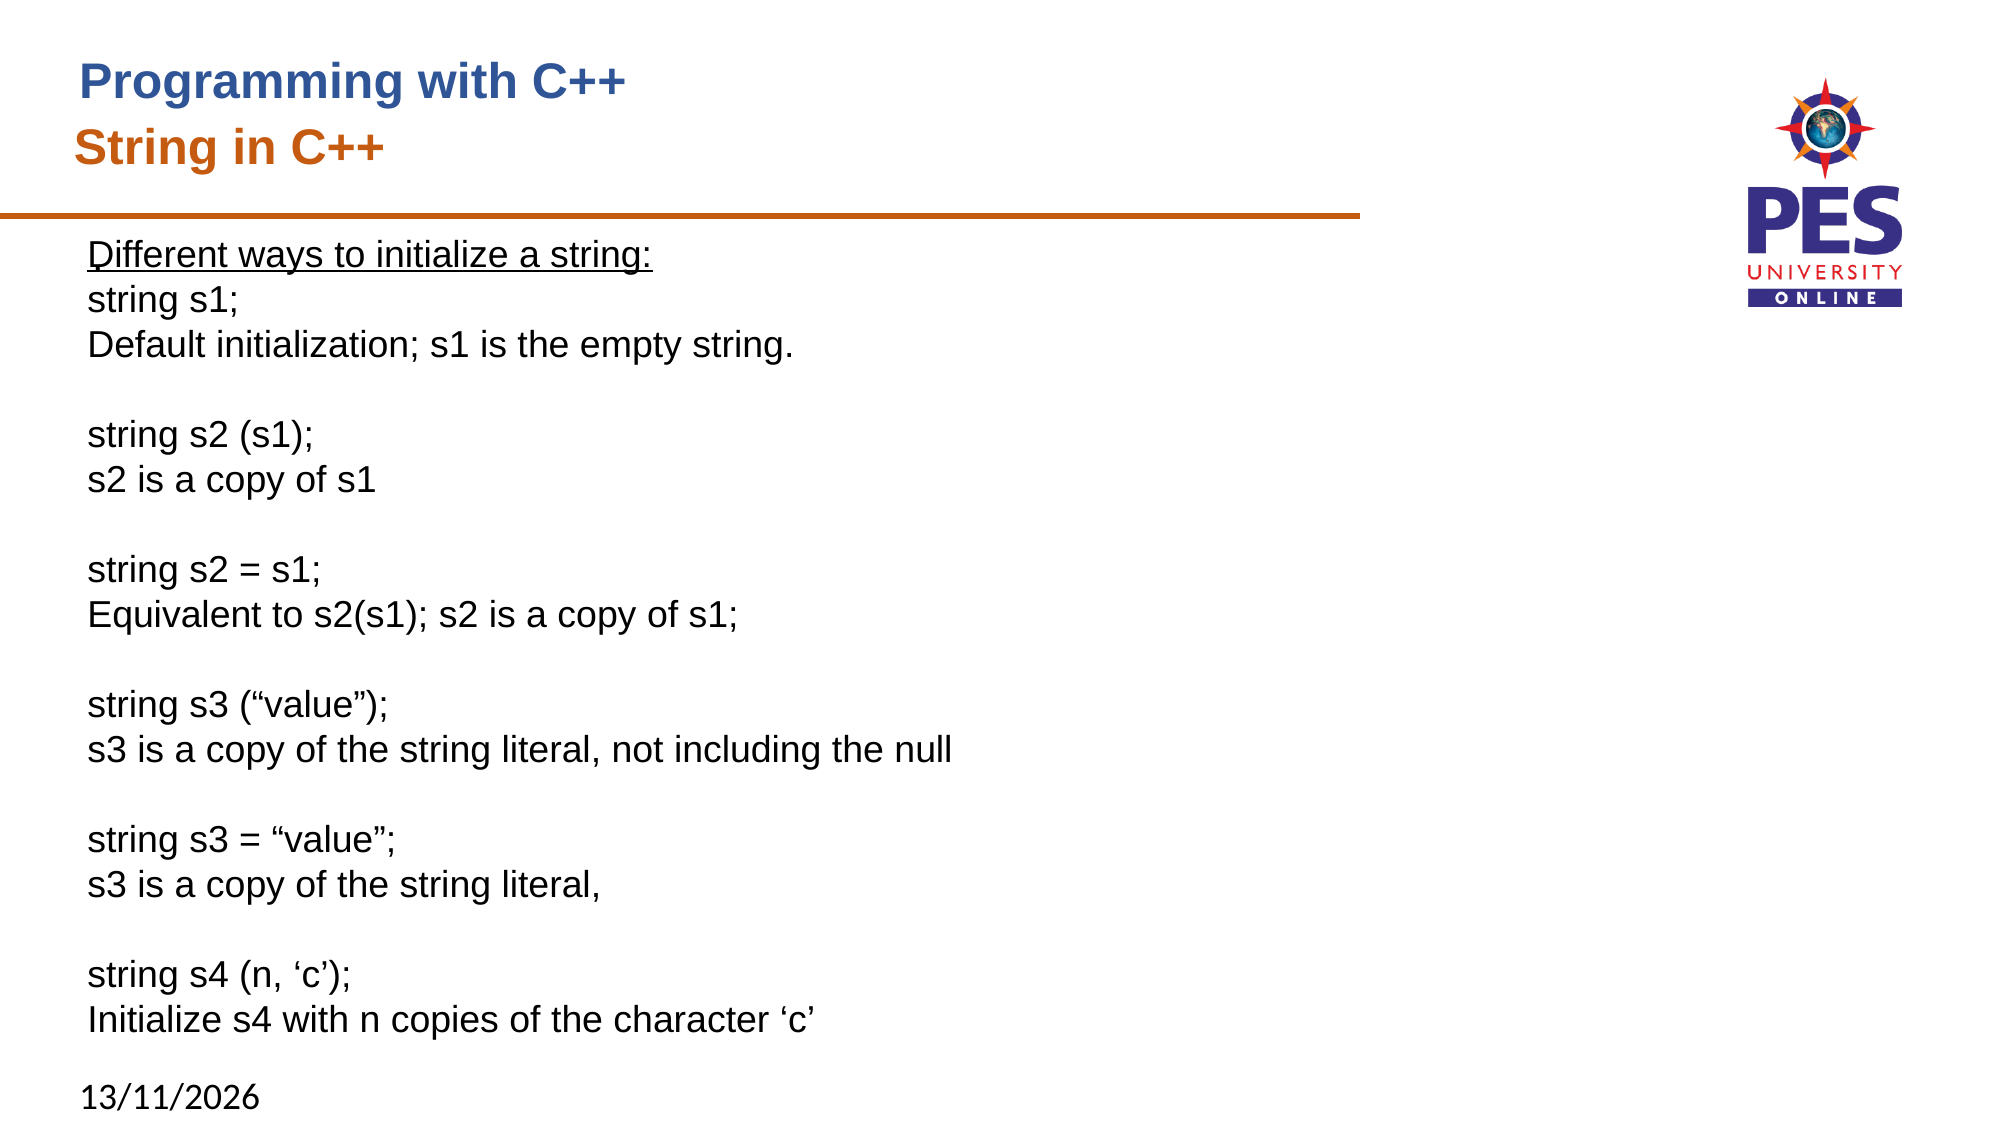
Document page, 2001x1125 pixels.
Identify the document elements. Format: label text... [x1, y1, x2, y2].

picture [1748, 76, 1902, 307]
text_box Different ways to initialize a string: string s1; Default initialization; s1 is the empty string. string s2 (s1); s2 is a copy of s1 string s2 = s1; Equivalent to s2(s1); s2 is a copy of s1; string s3 (“value”); s3 is a copy of the string literal, not including the null string s3 = “value”; s3 is a copy of the string literal, string s4 (n, ‘c’); Initialize s4 with n copies of the character ‘c’ [72, 222, 1336, 1048]
text_box String in C++ [59, 107, 1372, 182]
text_box 26/06/2023 [64, 1064, 358, 1125]
text_box Programming with C++ [64, 41, 1295, 117]
